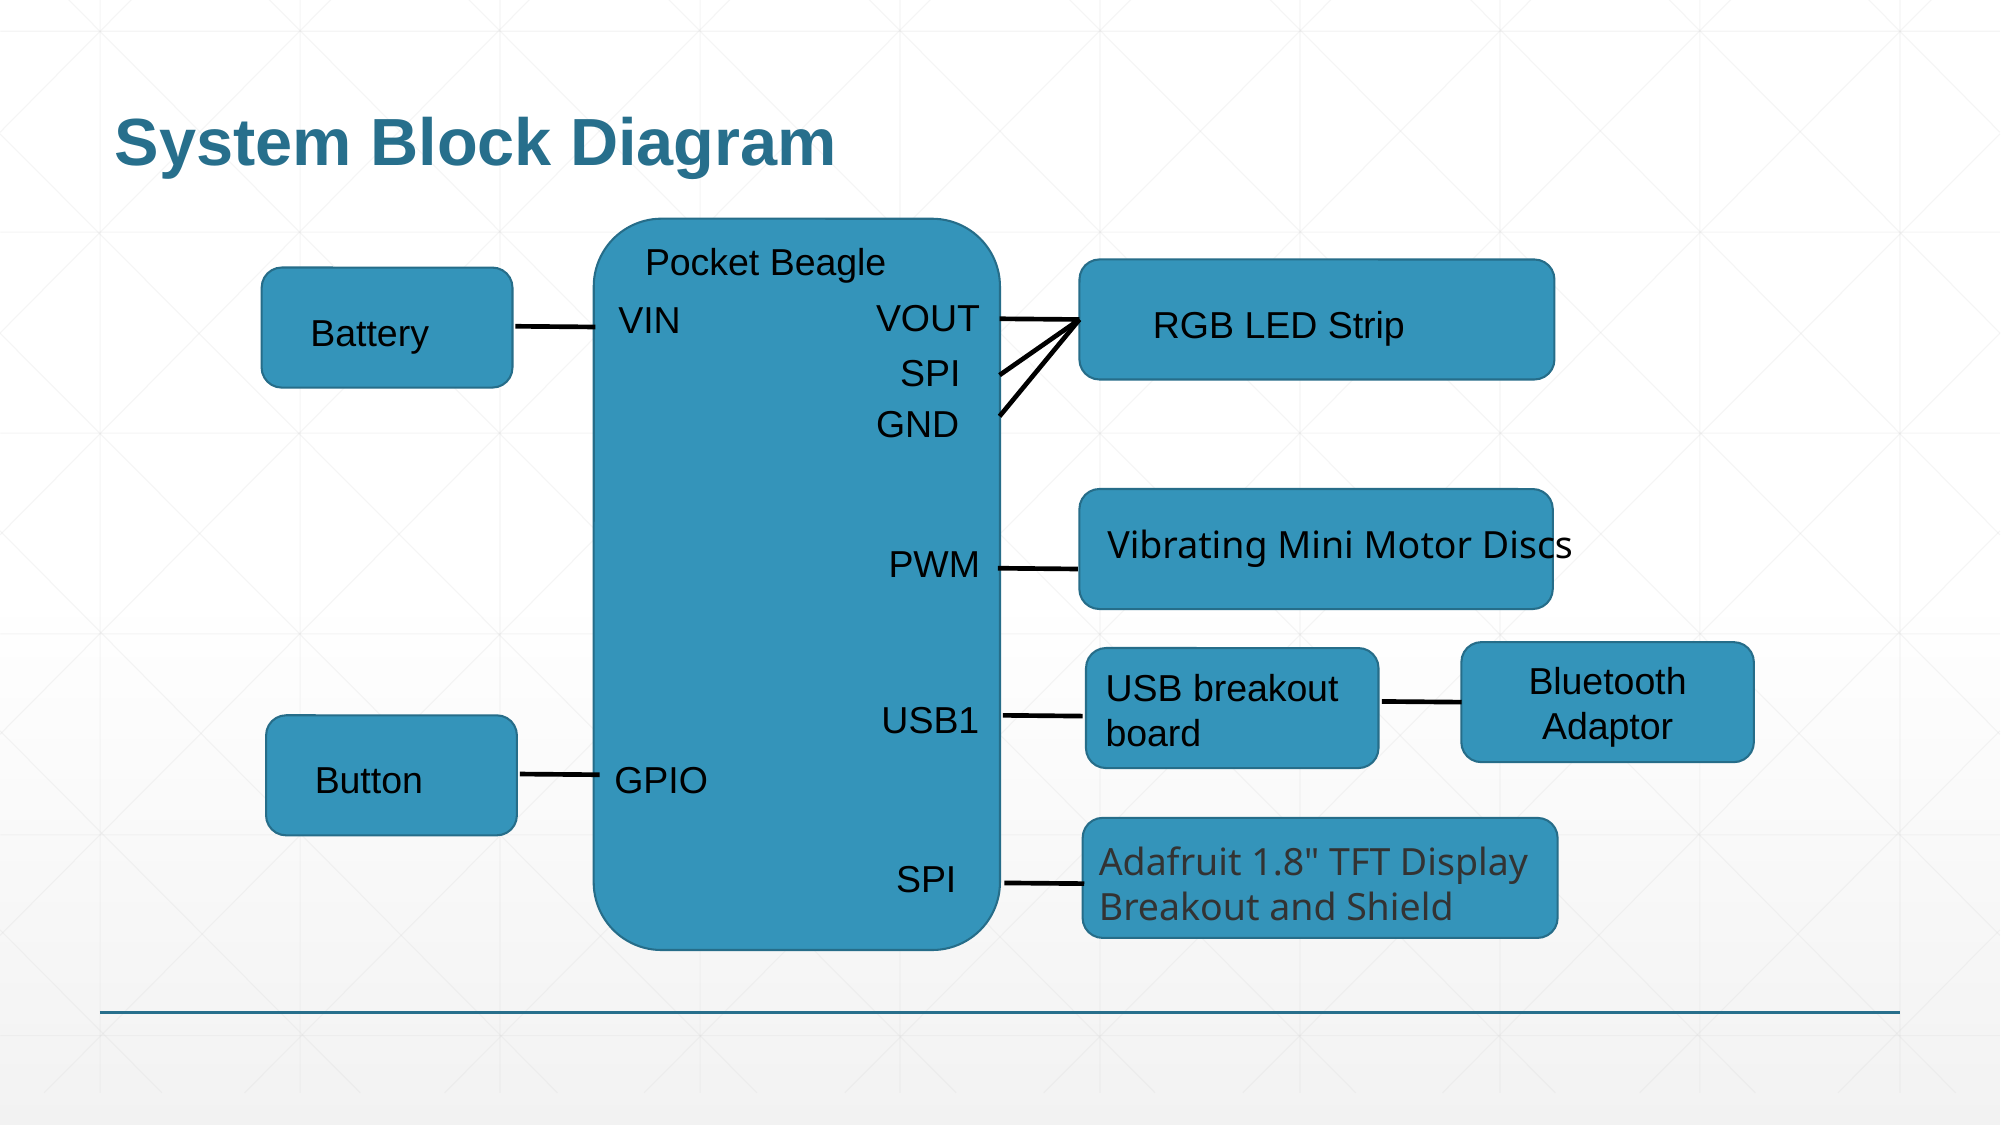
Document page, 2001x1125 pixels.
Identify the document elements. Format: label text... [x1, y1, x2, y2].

text_box [592, 217, 1001, 301]
text_box Adafruit 1.8" TFT Display Breakout and Shield [1084, 830, 1611, 980]
text_box SPI [885, 342, 990, 392]
text_box Battery [295, 301, 609, 362]
title System Block Diagram [99, 37, 1900, 188]
text_box Button [300, 749, 599, 809]
text_box PWM [873, 532, 1012, 593]
text_box GND [861, 392, 1014, 452]
text_box USB1 [866, 688, 1019, 749]
text_box VIN [603, 288, 756, 349]
text_box Pocket Beagle [630, 231, 943, 291]
text_box [265, 714, 518, 837]
text_box RGB LED Strip [1138, 293, 1451, 354]
text_box [1078, 258, 1556, 381]
text_box [1084, 646, 1376, 770]
text_box [1078, 487, 1554, 611]
text_box GPIO [599, 749, 752, 809]
text_box [592, 291, 1002, 952]
text_box [1081, 816, 1557, 881]
text_box [260, 266, 514, 389]
text_box VOUT [861, 286, 1014, 347]
text_box Vibrating Mini Motor Discs [1092, 513, 1603, 574]
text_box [999, 319, 1080, 417]
text_box Bluetooth Adaptor [1460, 641, 1755, 764]
text_box SPI [881, 847, 986, 908]
text_box USB breakout board [1090, 656, 1427, 762]
